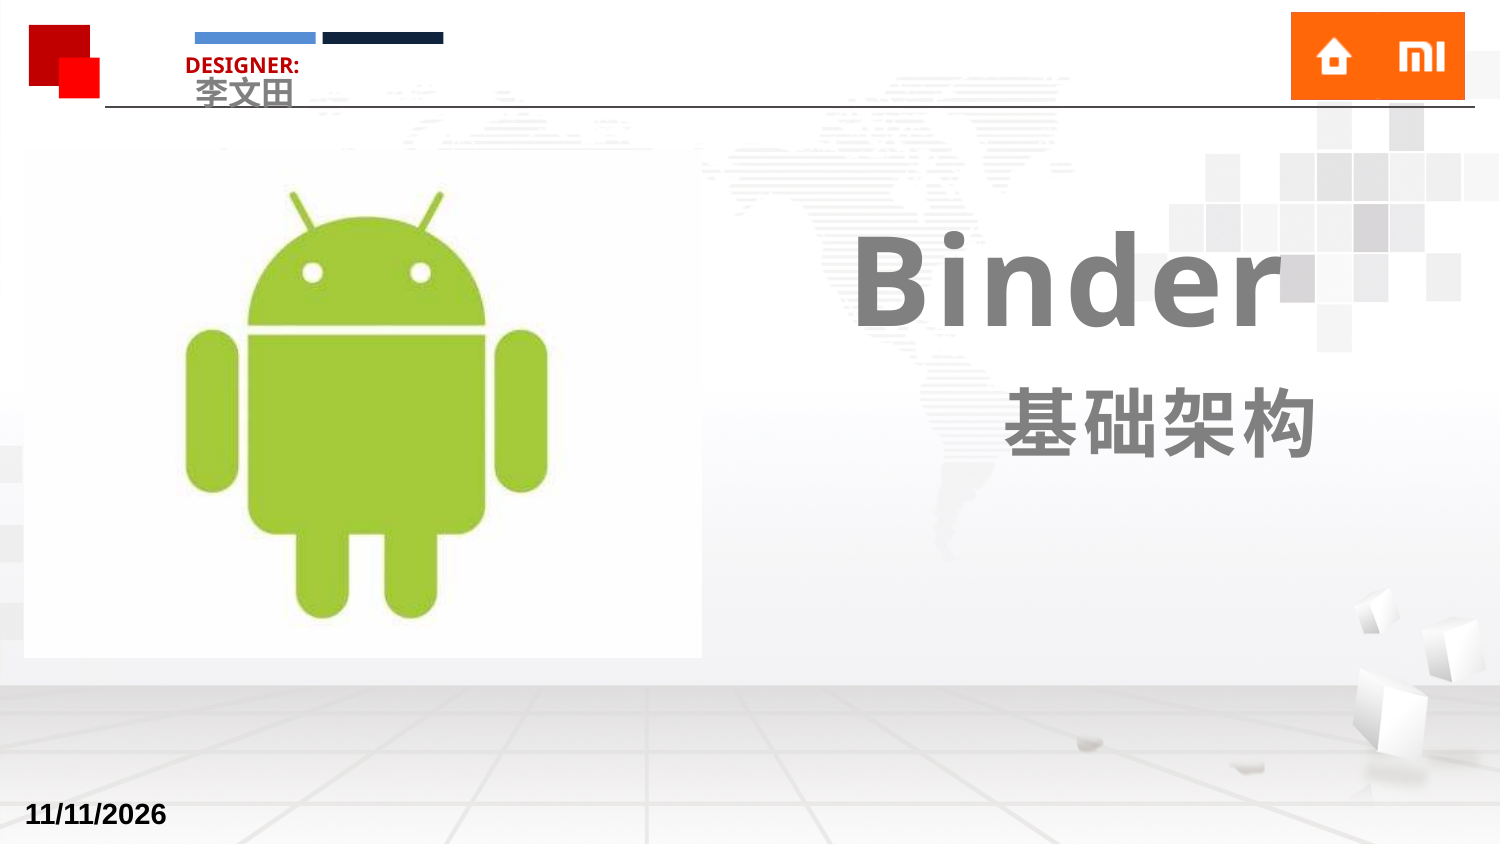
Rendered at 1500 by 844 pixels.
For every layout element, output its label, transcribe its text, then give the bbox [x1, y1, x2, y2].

text_box DESIGNER: [170, 43, 315, 85]
text_box 李文田 [180, 65, 310, 120]
text_box Binder 基础架构 [704, 153, 1431, 520]
picture [0, 0, 1500, 844]
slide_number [10, 787, 361, 833]
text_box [194, 31, 444, 45]
